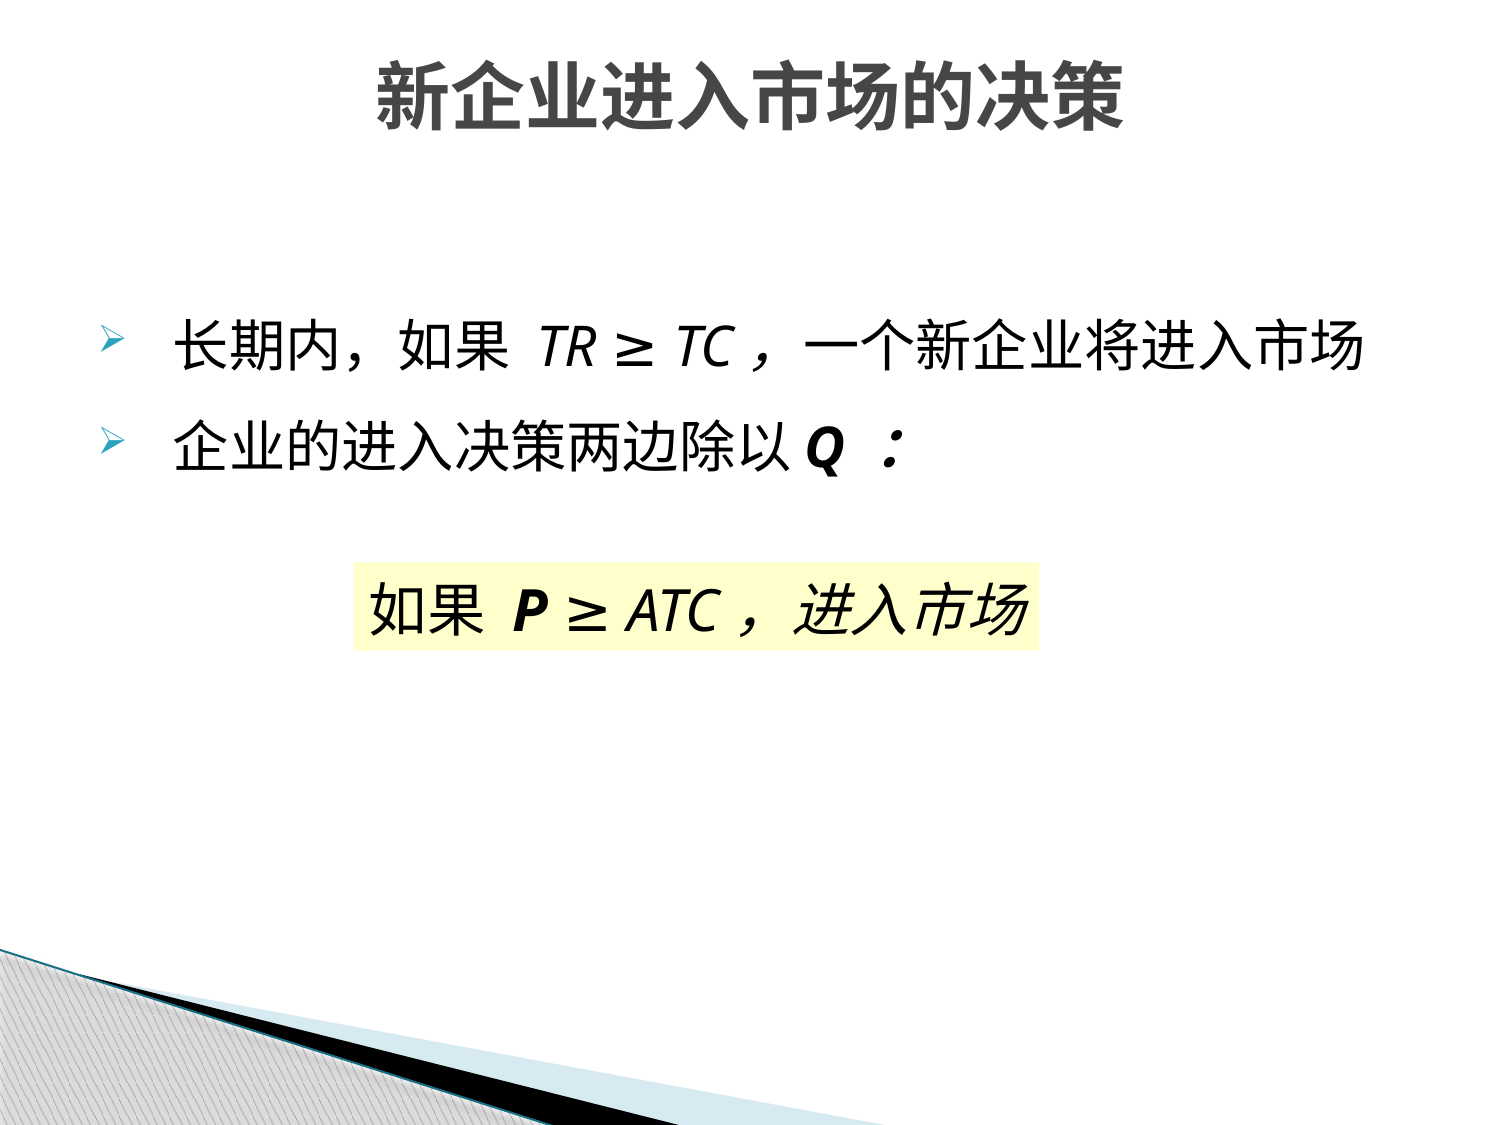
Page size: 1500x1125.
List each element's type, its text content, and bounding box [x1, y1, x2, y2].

text_box 新企业进入市场的决策 [0, 41, 1500, 148]
text_box 长期内，如果 TR ≥ TC，一个新企业将进入市场 企业的进入决策两边除以Q ： [64, 302, 1429, 727]
text_box 如果 P ≥ ATC，进入市场 [354, 562, 1040, 651]
